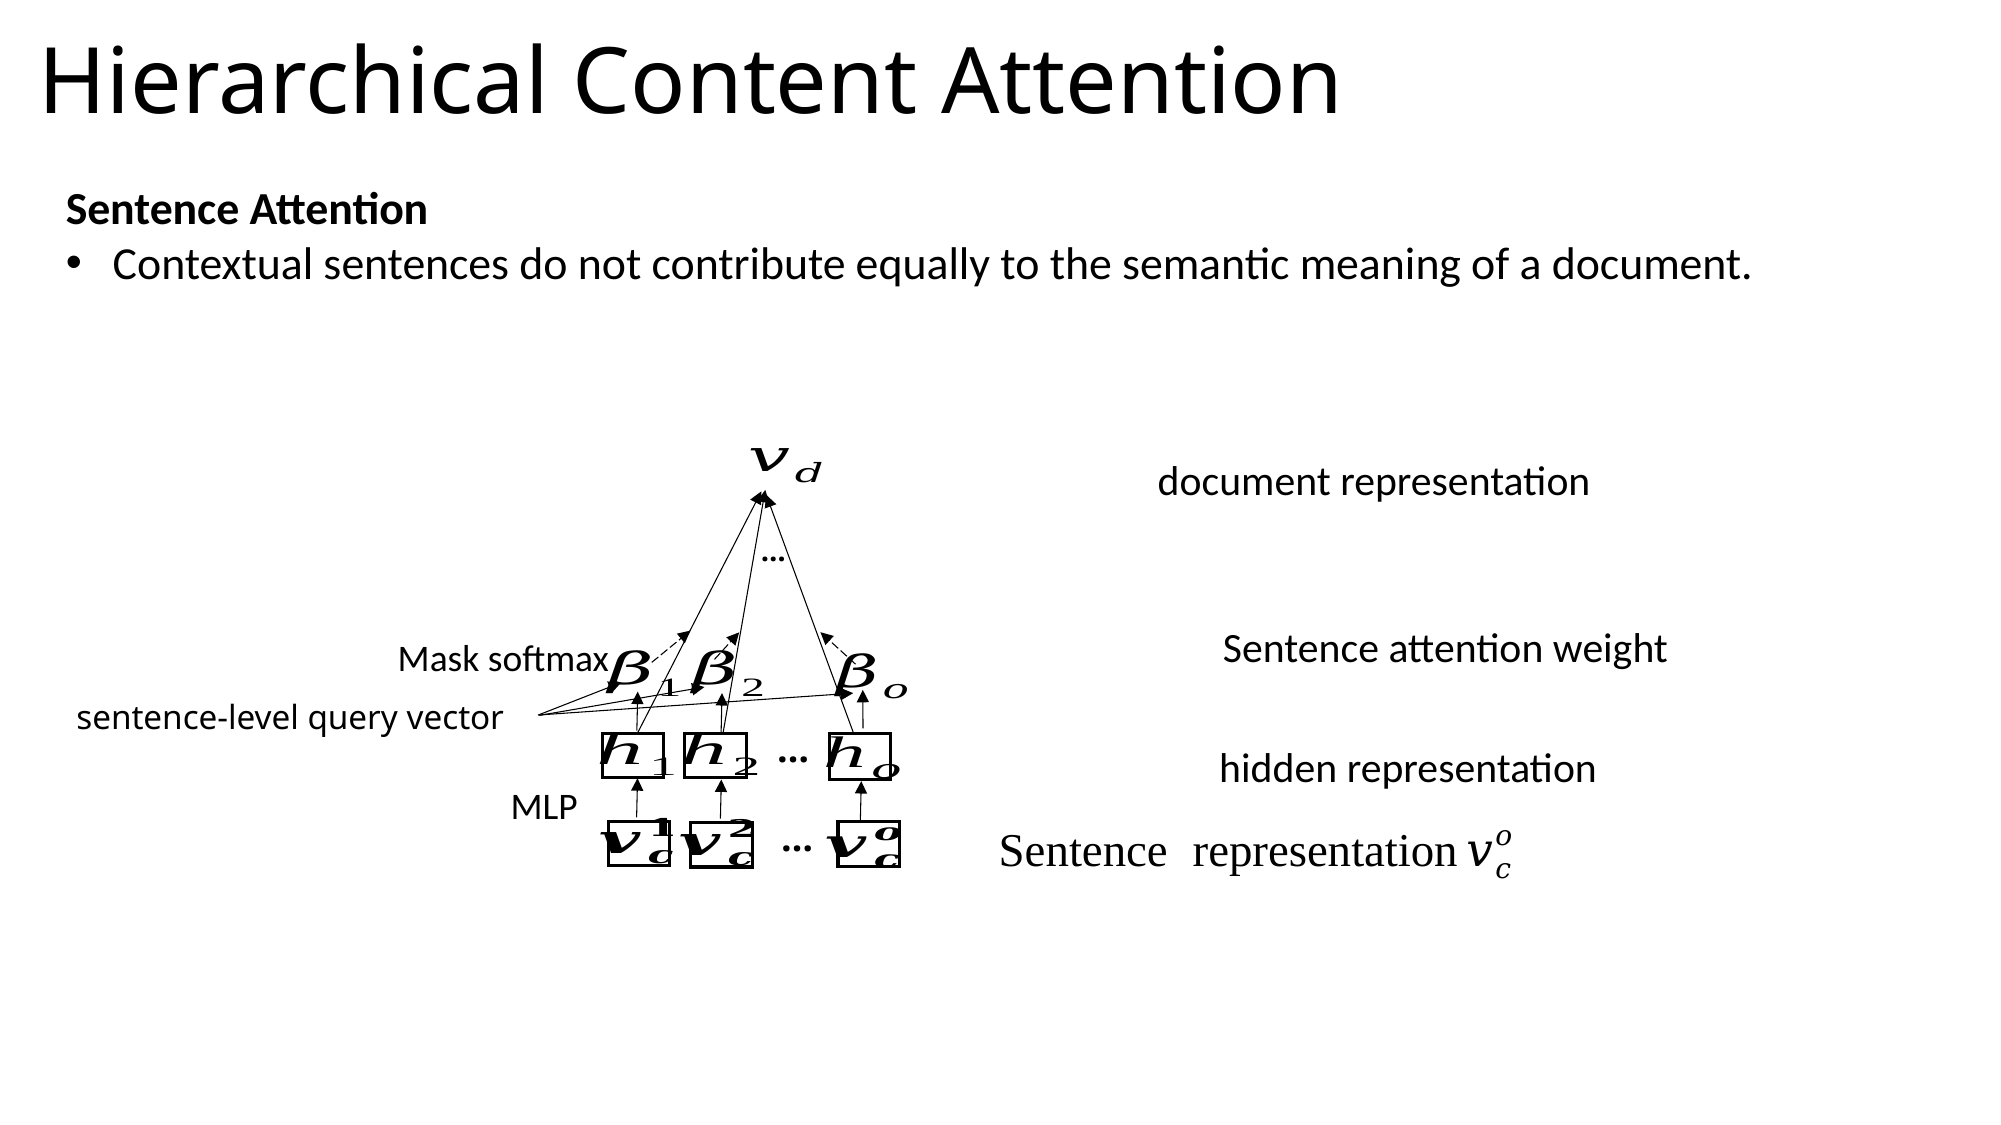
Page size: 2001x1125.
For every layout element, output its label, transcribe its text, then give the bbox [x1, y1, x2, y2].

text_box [374, 613, 1902, 733]
text_box Sentence Attention Contextual sentences do not contribute equally to the semantic meaning of a document. [51, 171, 1779, 352]
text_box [637, 432, 1760, 613]
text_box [495, 733, 1828, 835]
title Hierarchical Content Attention [23, 18, 1749, 148]
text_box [608, 806, 1514, 885]
